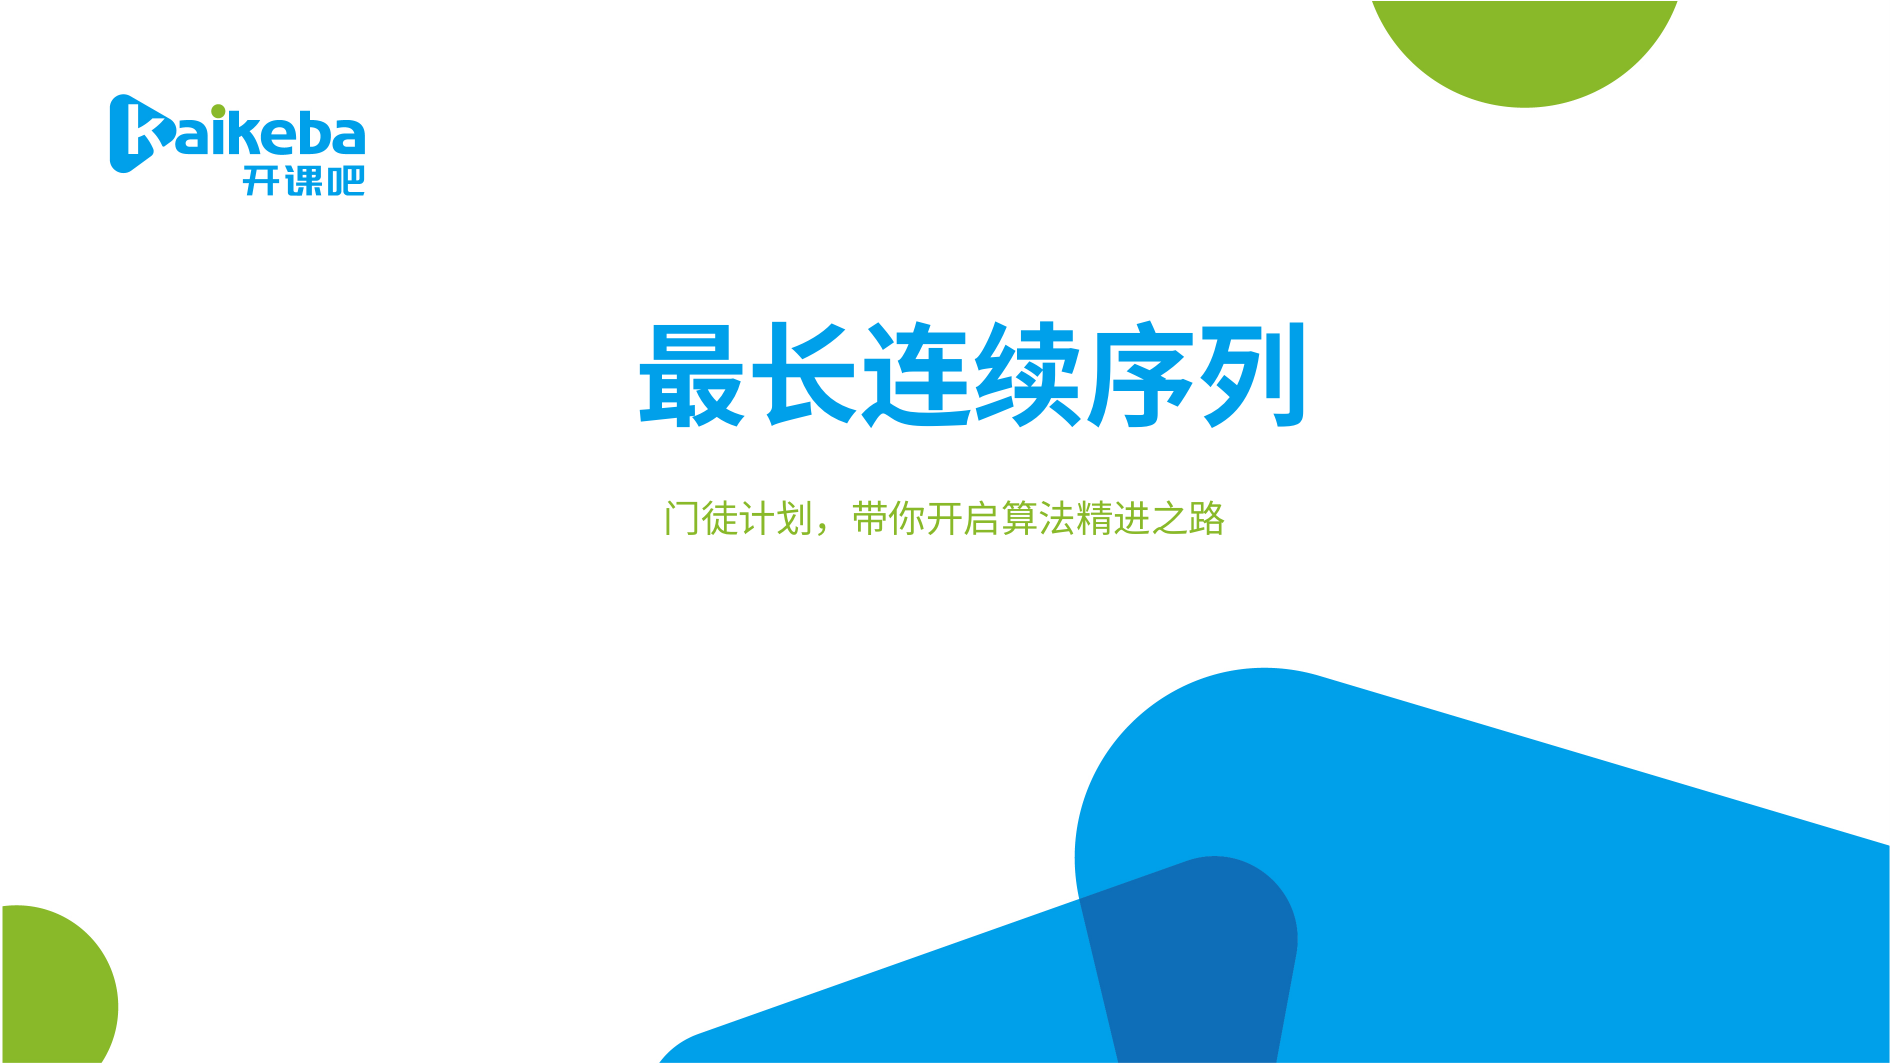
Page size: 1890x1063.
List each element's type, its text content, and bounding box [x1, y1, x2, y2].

picture [0, 0, 1890, 1063]
text_box 门徒计划，带你开启算法精进之路 [648, 487, 1241, 547]
picture [1080, 857, 1297, 1063]
text_box 最长连续序列 [620, 298, 1690, 448]
